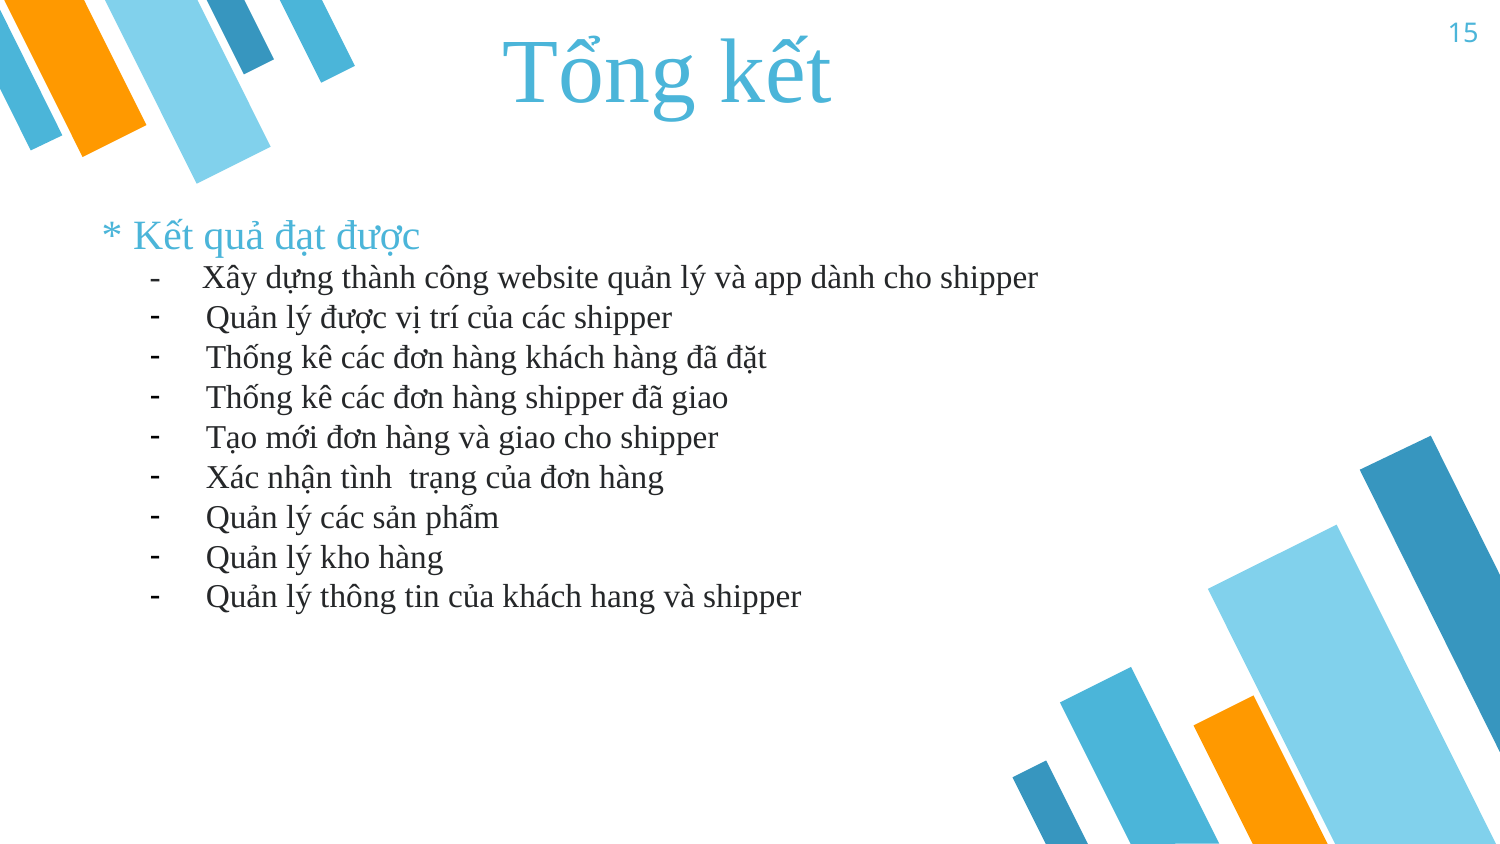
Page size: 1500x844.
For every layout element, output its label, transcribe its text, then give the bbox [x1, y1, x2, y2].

text_box * Kết quả đạt được [86, 209, 942, 273]
slide_number 15 [1403, 0, 1494, 65]
text_box - Xây dựng thành công website quản lý và app dành cho shipper Quản lý được vị trí của các shipper Thống kê các đơn hàng khách hàng đã đặt Thống kê các đơn hàng shipper đã giao Tạo mới đơn hàng và giao cho shipper Xác nhận tình trạng của đơn hàng Quản lý các sản phẩm Quản lý kho hàng Quản lý thông tin của khách hang và shipper [134, 297, 1343, 630]
text_box Tổng kết [487, 24, 1433, 136]
